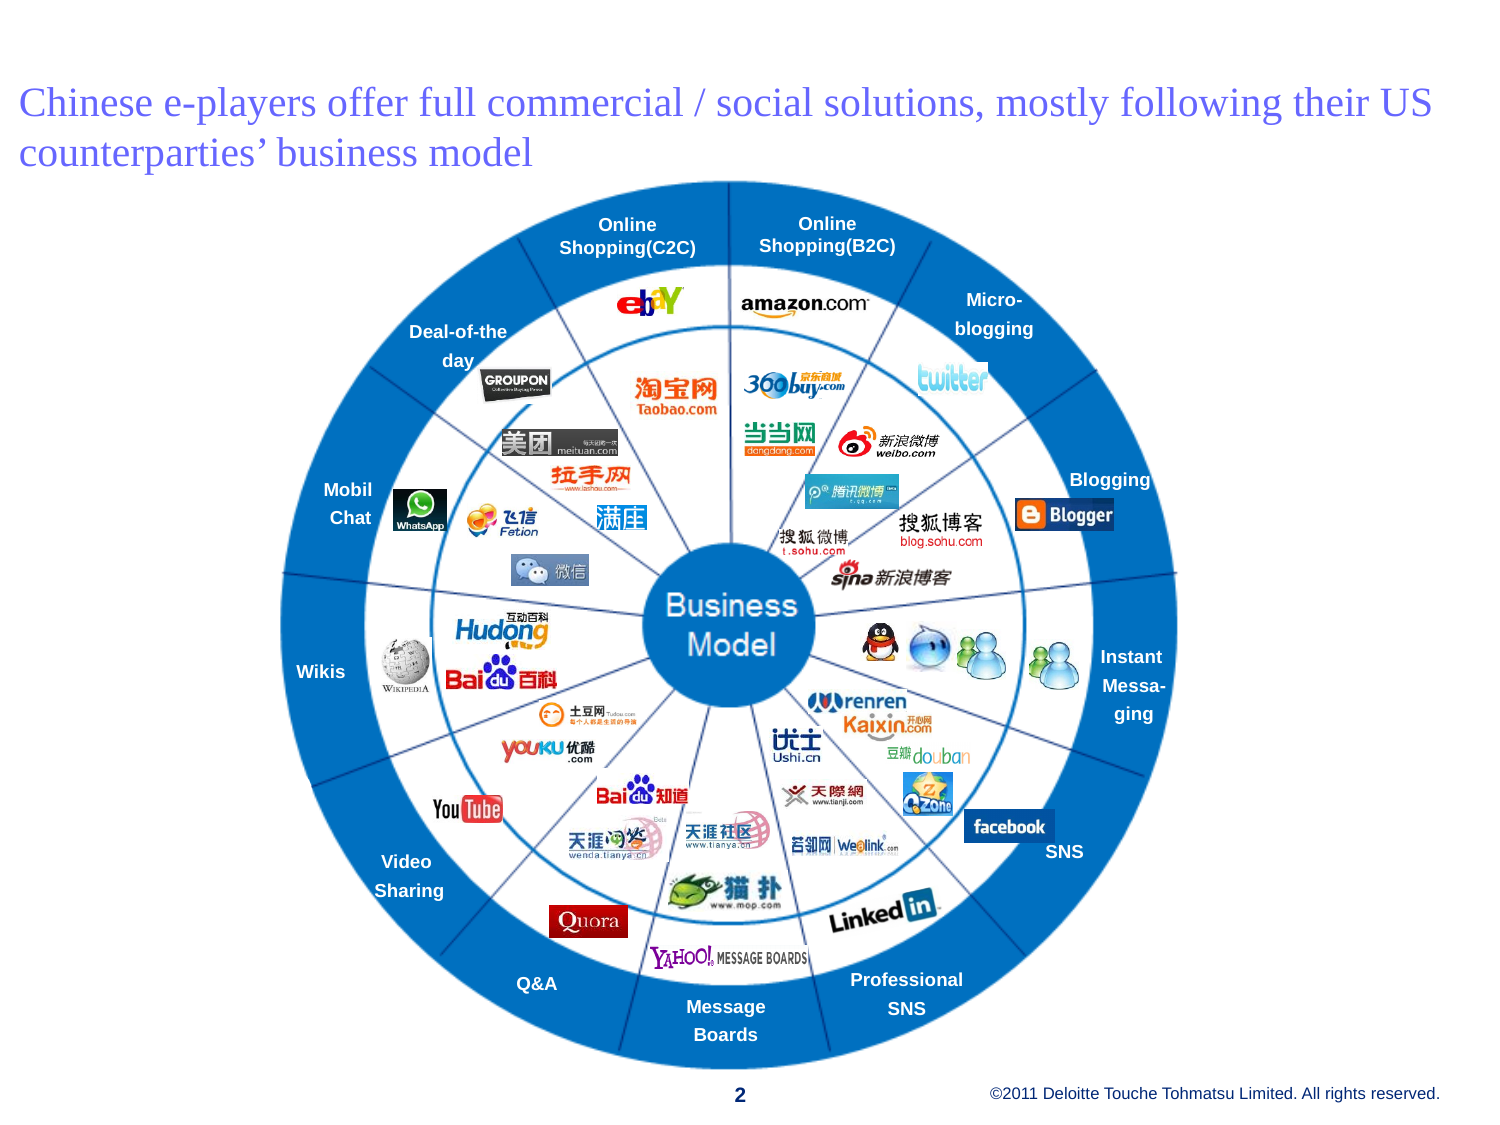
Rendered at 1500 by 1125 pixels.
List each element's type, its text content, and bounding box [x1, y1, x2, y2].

slide_number 2 [693, 1093, 788, 1107]
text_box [251, 171, 1229, 1085]
list Chinese e-players offer full commercial / social solutions, mostly following their US counterparties’ business model [19, 40, 1481, 210]
